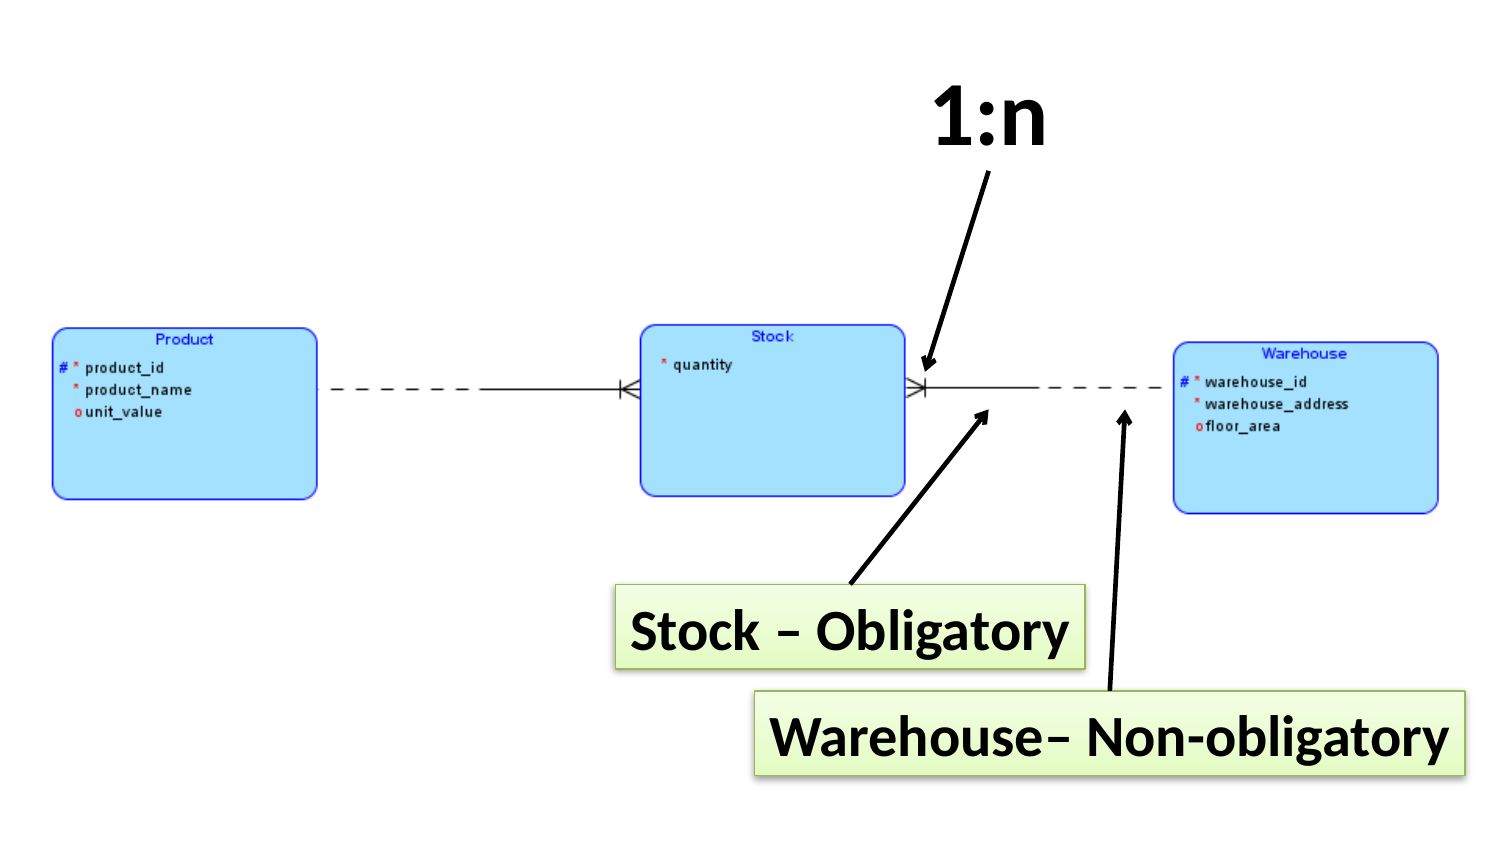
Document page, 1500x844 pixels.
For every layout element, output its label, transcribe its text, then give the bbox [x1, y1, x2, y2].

text_box Warehouse– Non-obligatory [754, 690, 1466, 776]
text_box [1109, 409, 1126, 691]
text_box 1:n [913, 46, 1064, 171]
text_box Stock – Obligatory [615, 584, 1086, 670]
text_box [924, 172, 989, 373]
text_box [849, 409, 989, 585]
picture [24, 315, 1476, 535]
